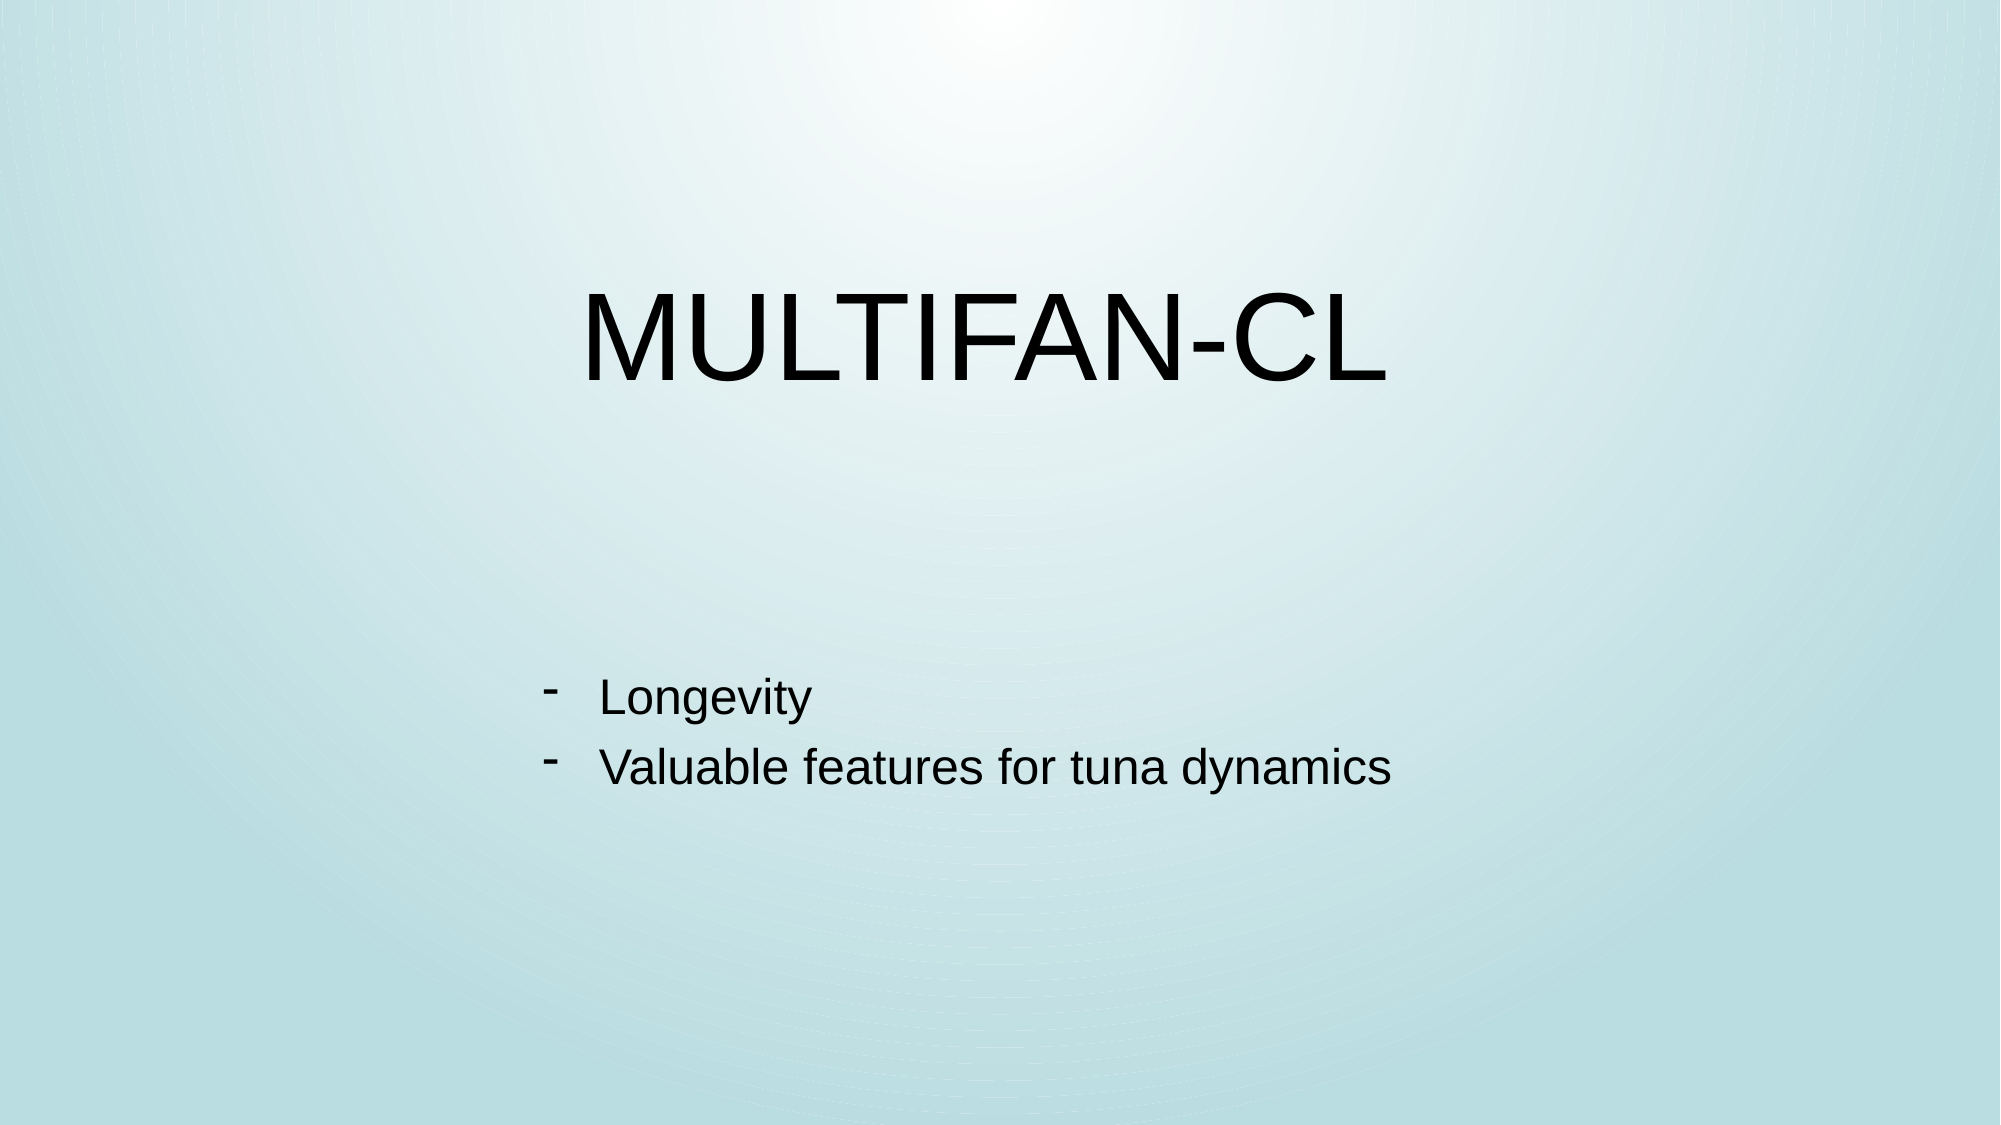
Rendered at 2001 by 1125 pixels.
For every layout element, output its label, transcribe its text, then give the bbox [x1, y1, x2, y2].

title MULTIFAN-CL [249, 184, 1750, 414]
subtitle Longevity Valuable features for tuna dynamics [527, 656, 1653, 929]
